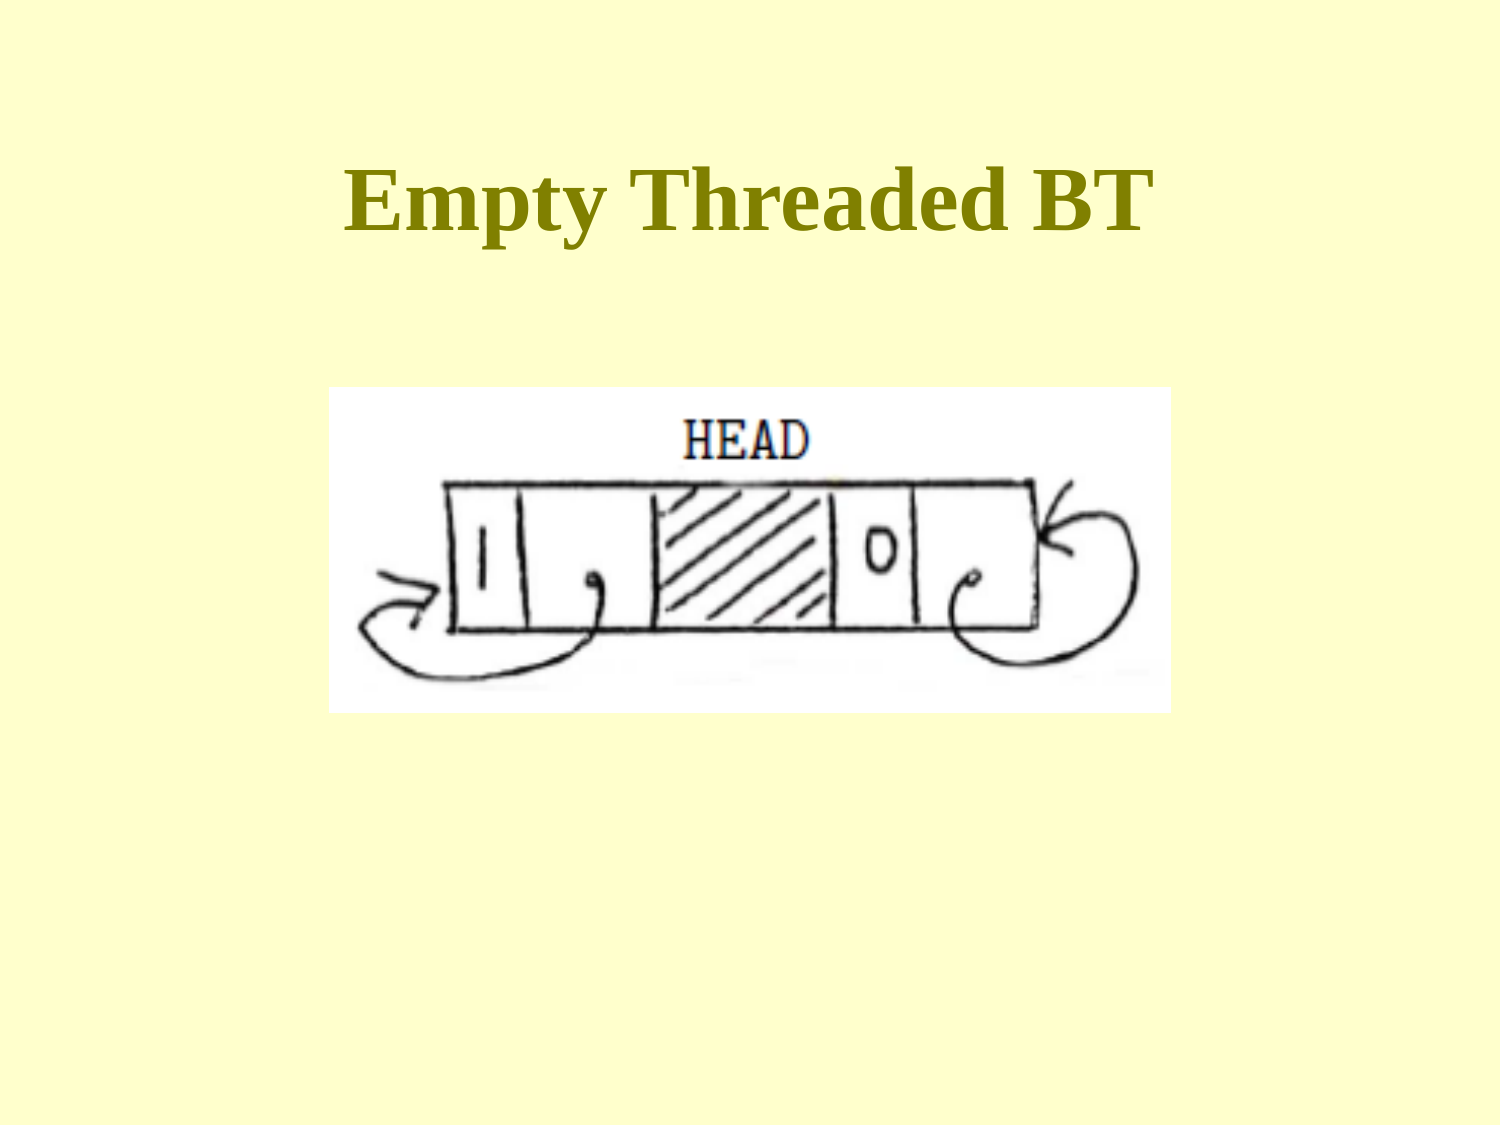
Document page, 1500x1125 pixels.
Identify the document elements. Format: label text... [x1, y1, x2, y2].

text_box Empty Threaded BT [112, 99, 1388, 288]
picture [329, 387, 1171, 713]
